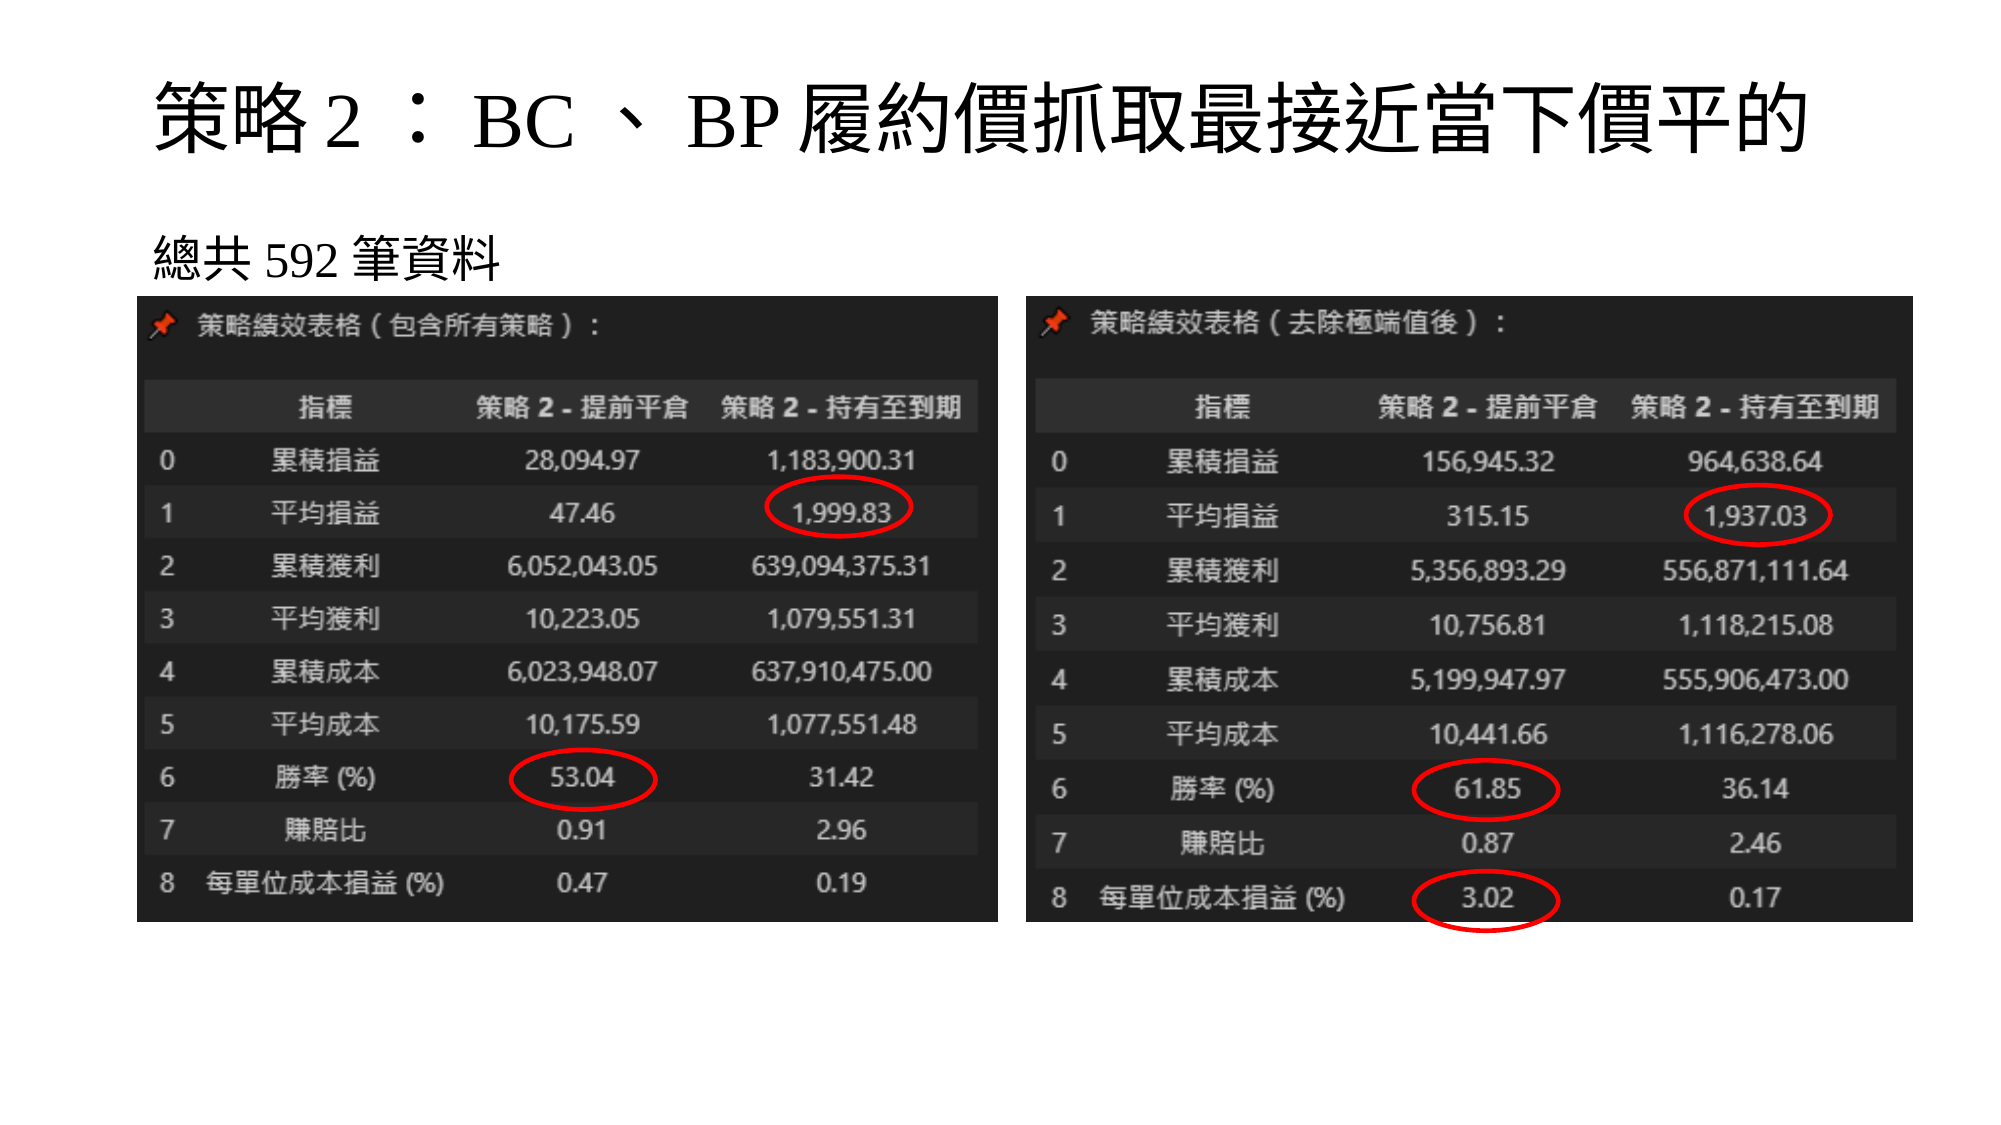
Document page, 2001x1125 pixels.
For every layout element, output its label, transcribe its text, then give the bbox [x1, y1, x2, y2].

text_box [1432, 922, 1540, 932]
picture [137, 296, 998, 922]
title 策略2：BC、BP履約價抓取最接近當下價平的 [137, 59, 1863, 226]
list 總共592筆資料 [137, 226, 1863, 941]
picture [1026, 296, 1913, 922]
